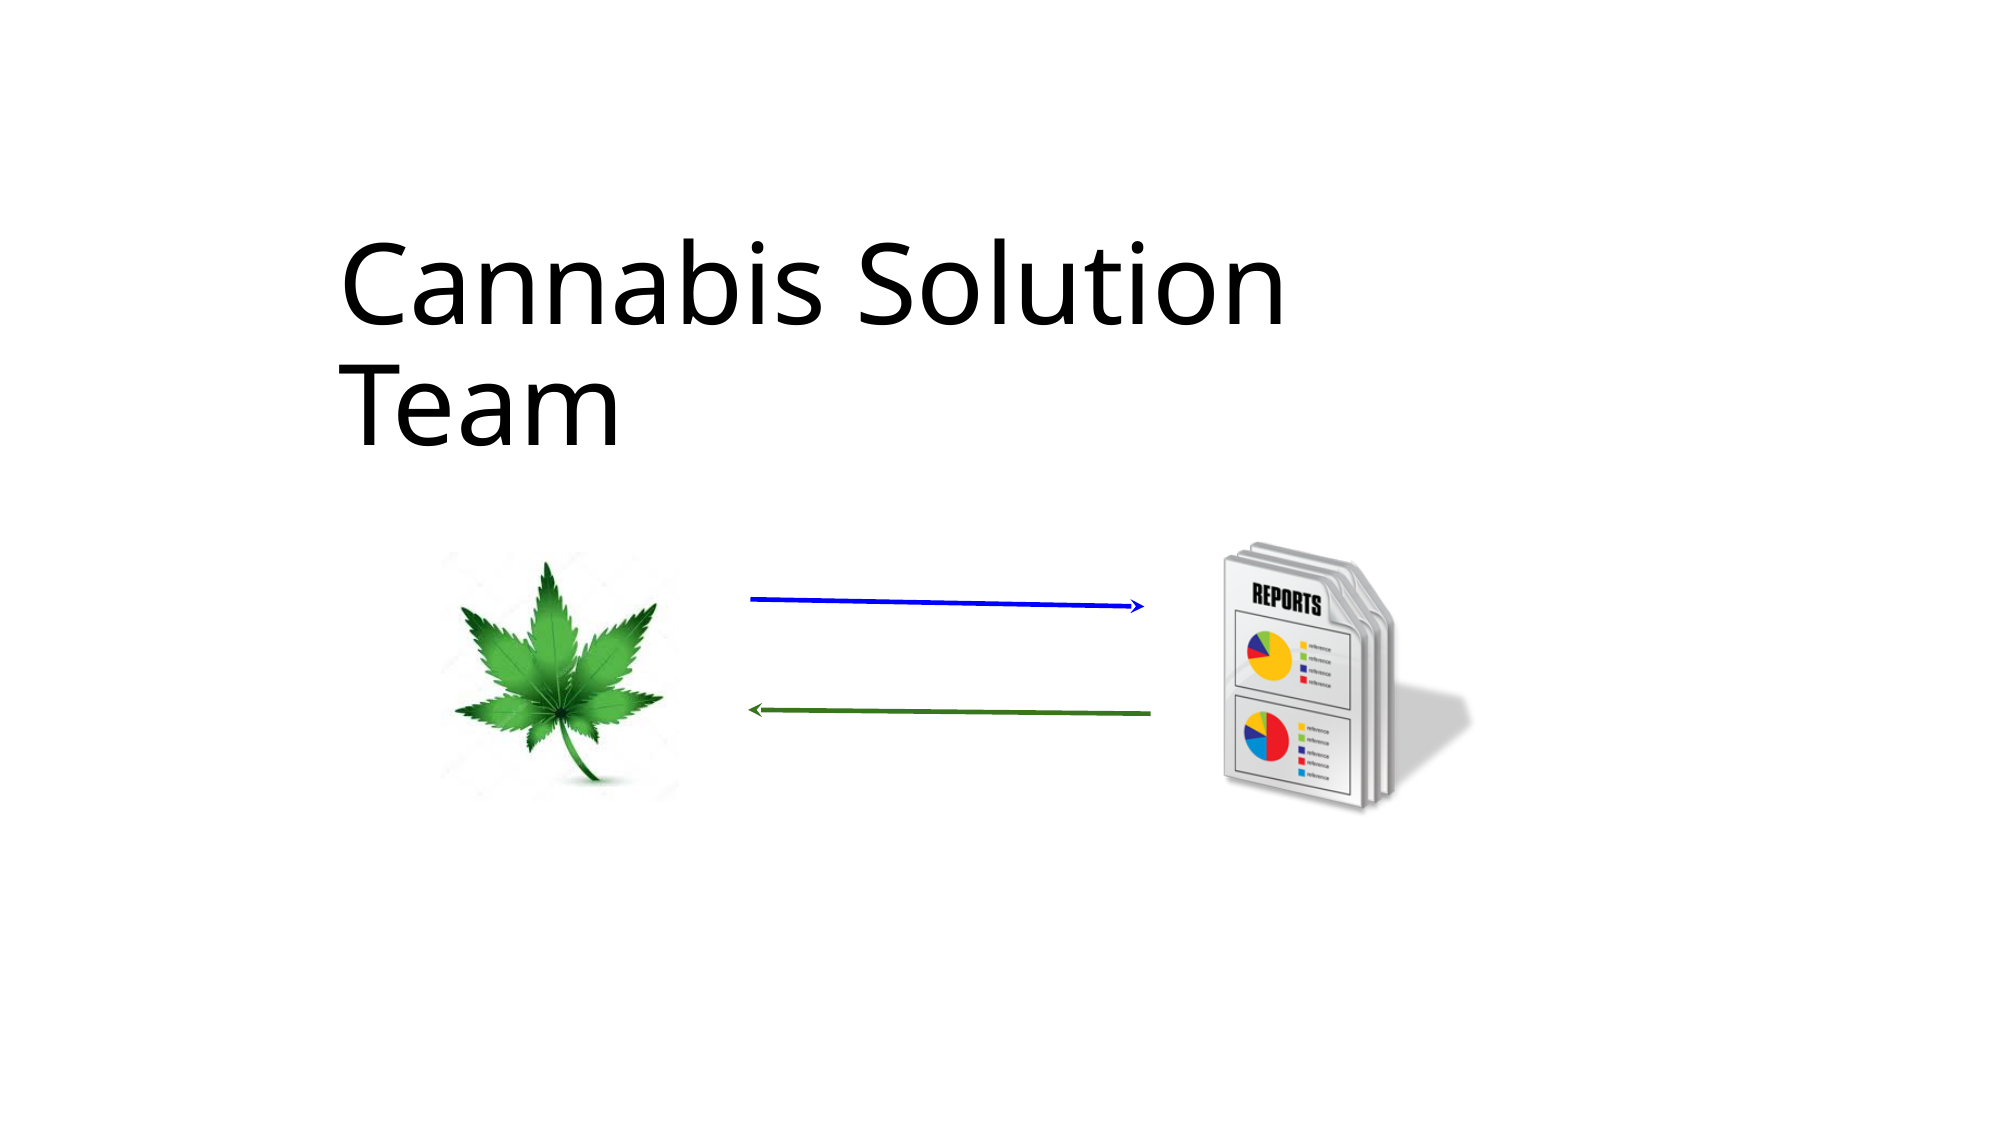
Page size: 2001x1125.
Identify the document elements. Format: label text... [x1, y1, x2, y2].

title Cannabis Solution Team [323, 201, 1576, 496]
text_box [748, 709, 1151, 714]
picture [1216, 535, 1500, 819]
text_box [750, 599, 1145, 607]
picture [441, 552, 679, 802]
